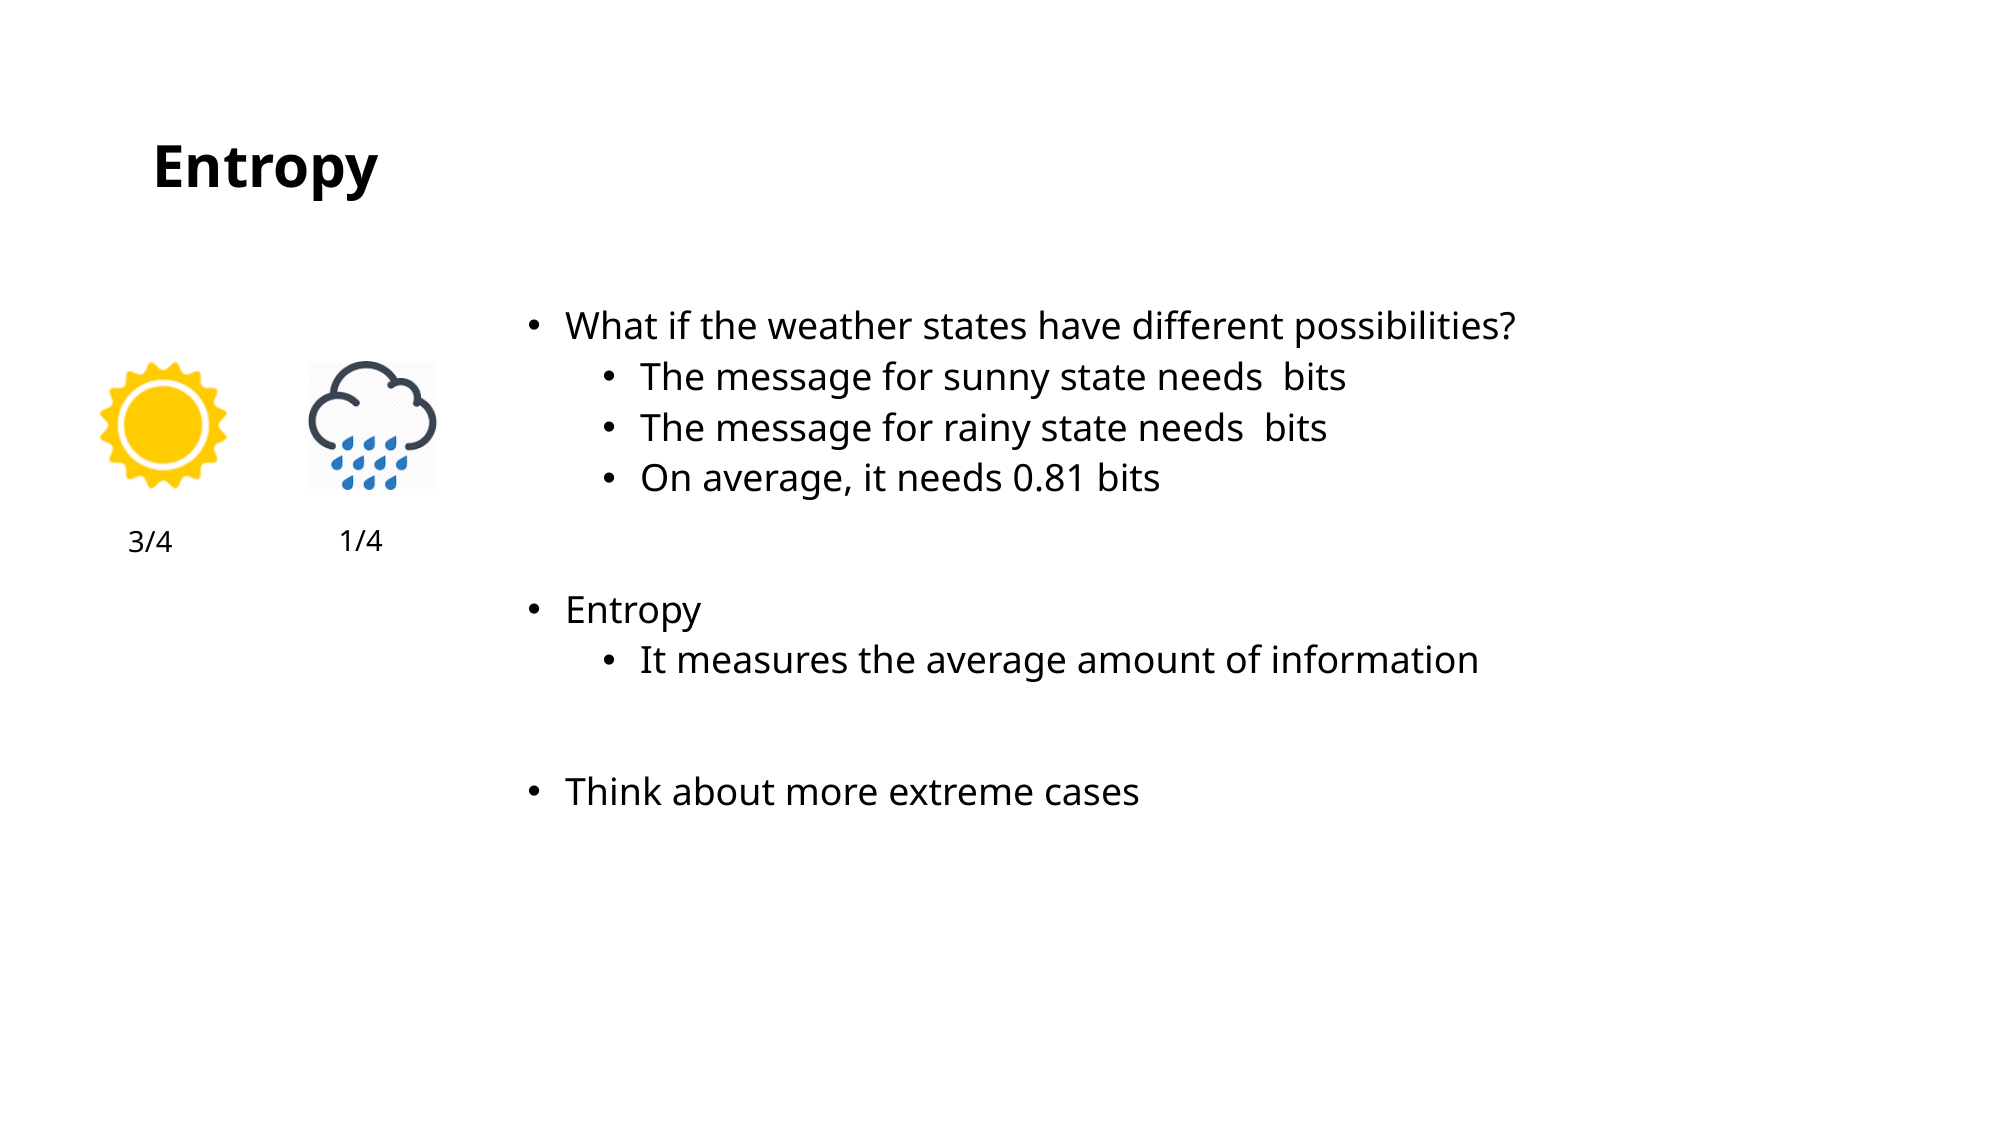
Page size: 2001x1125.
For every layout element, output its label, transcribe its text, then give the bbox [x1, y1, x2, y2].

picture [308, 361, 437, 490]
text_box 3/4 [113, 529, 236, 566]
text_box 1/4 [323, 514, 447, 565]
picture [71, 342, 258, 529]
title Entropy [137, 59, 1863, 278]
